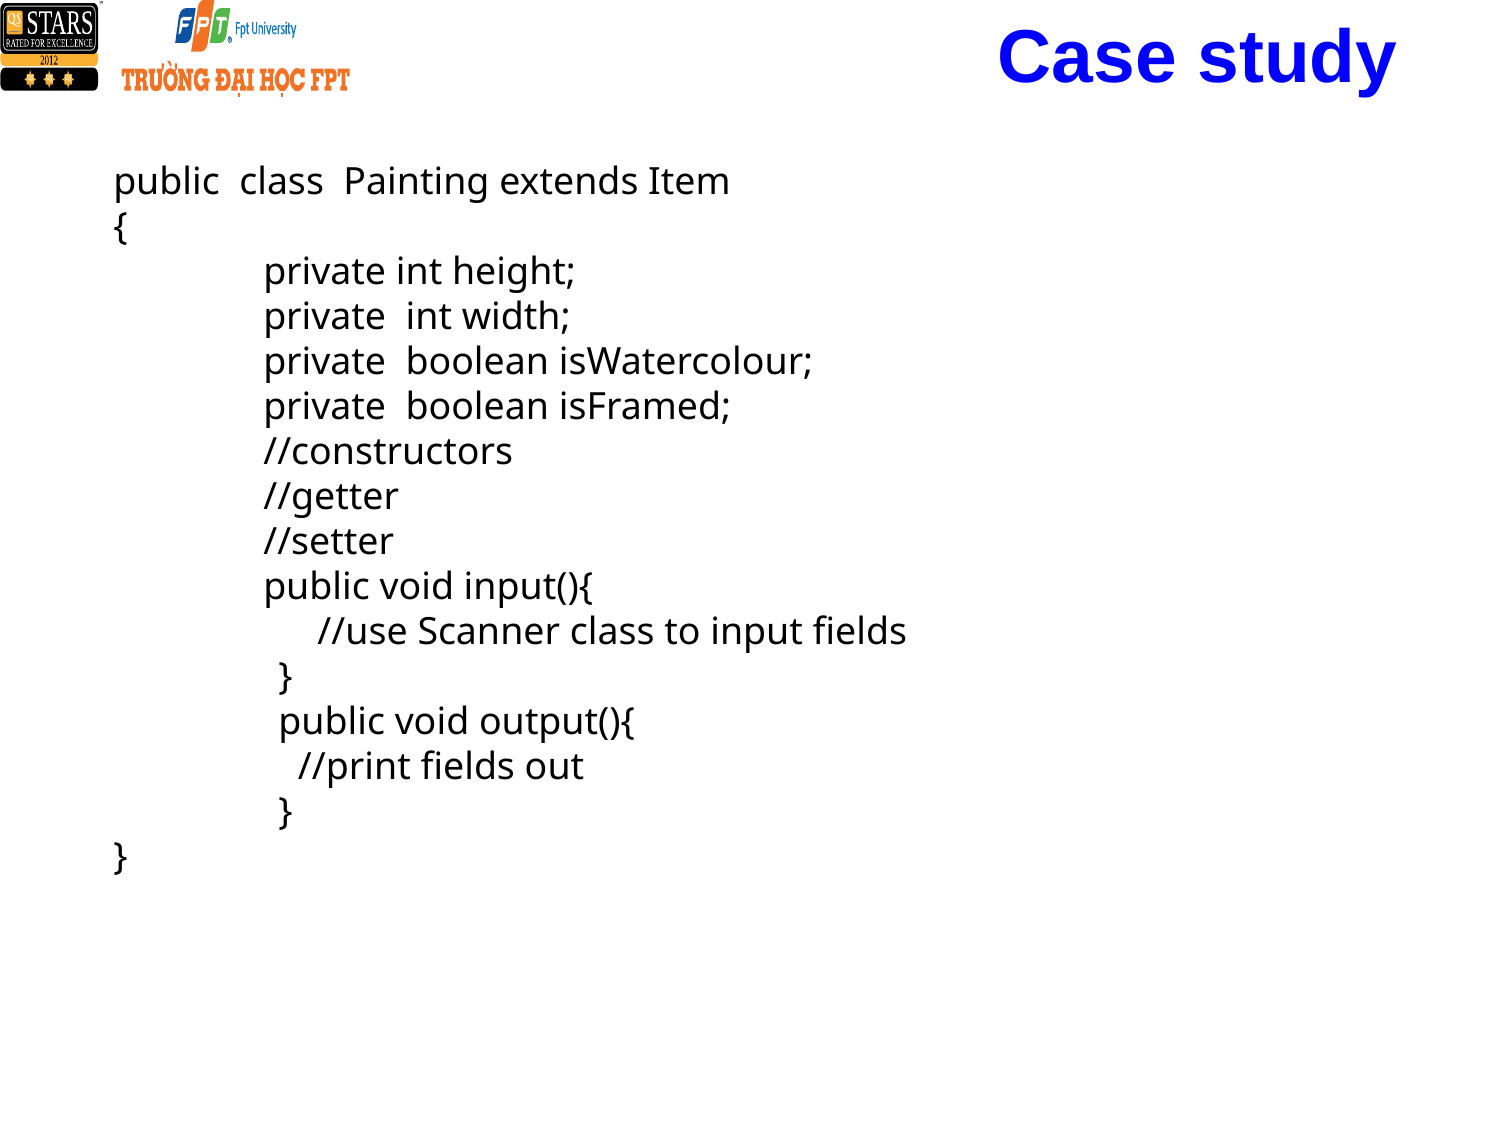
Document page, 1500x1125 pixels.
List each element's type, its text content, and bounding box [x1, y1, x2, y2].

title Case study [150, 0, 1413, 113]
text_box public class Painting extends Item { private int height; private int width; private boolean isWatercolour; private boolean isFramed; //constructors //getter //setter public void input(){ //use Scanner class to input fields } public void output(){ //print fields out } } [98, 149, 999, 885]
